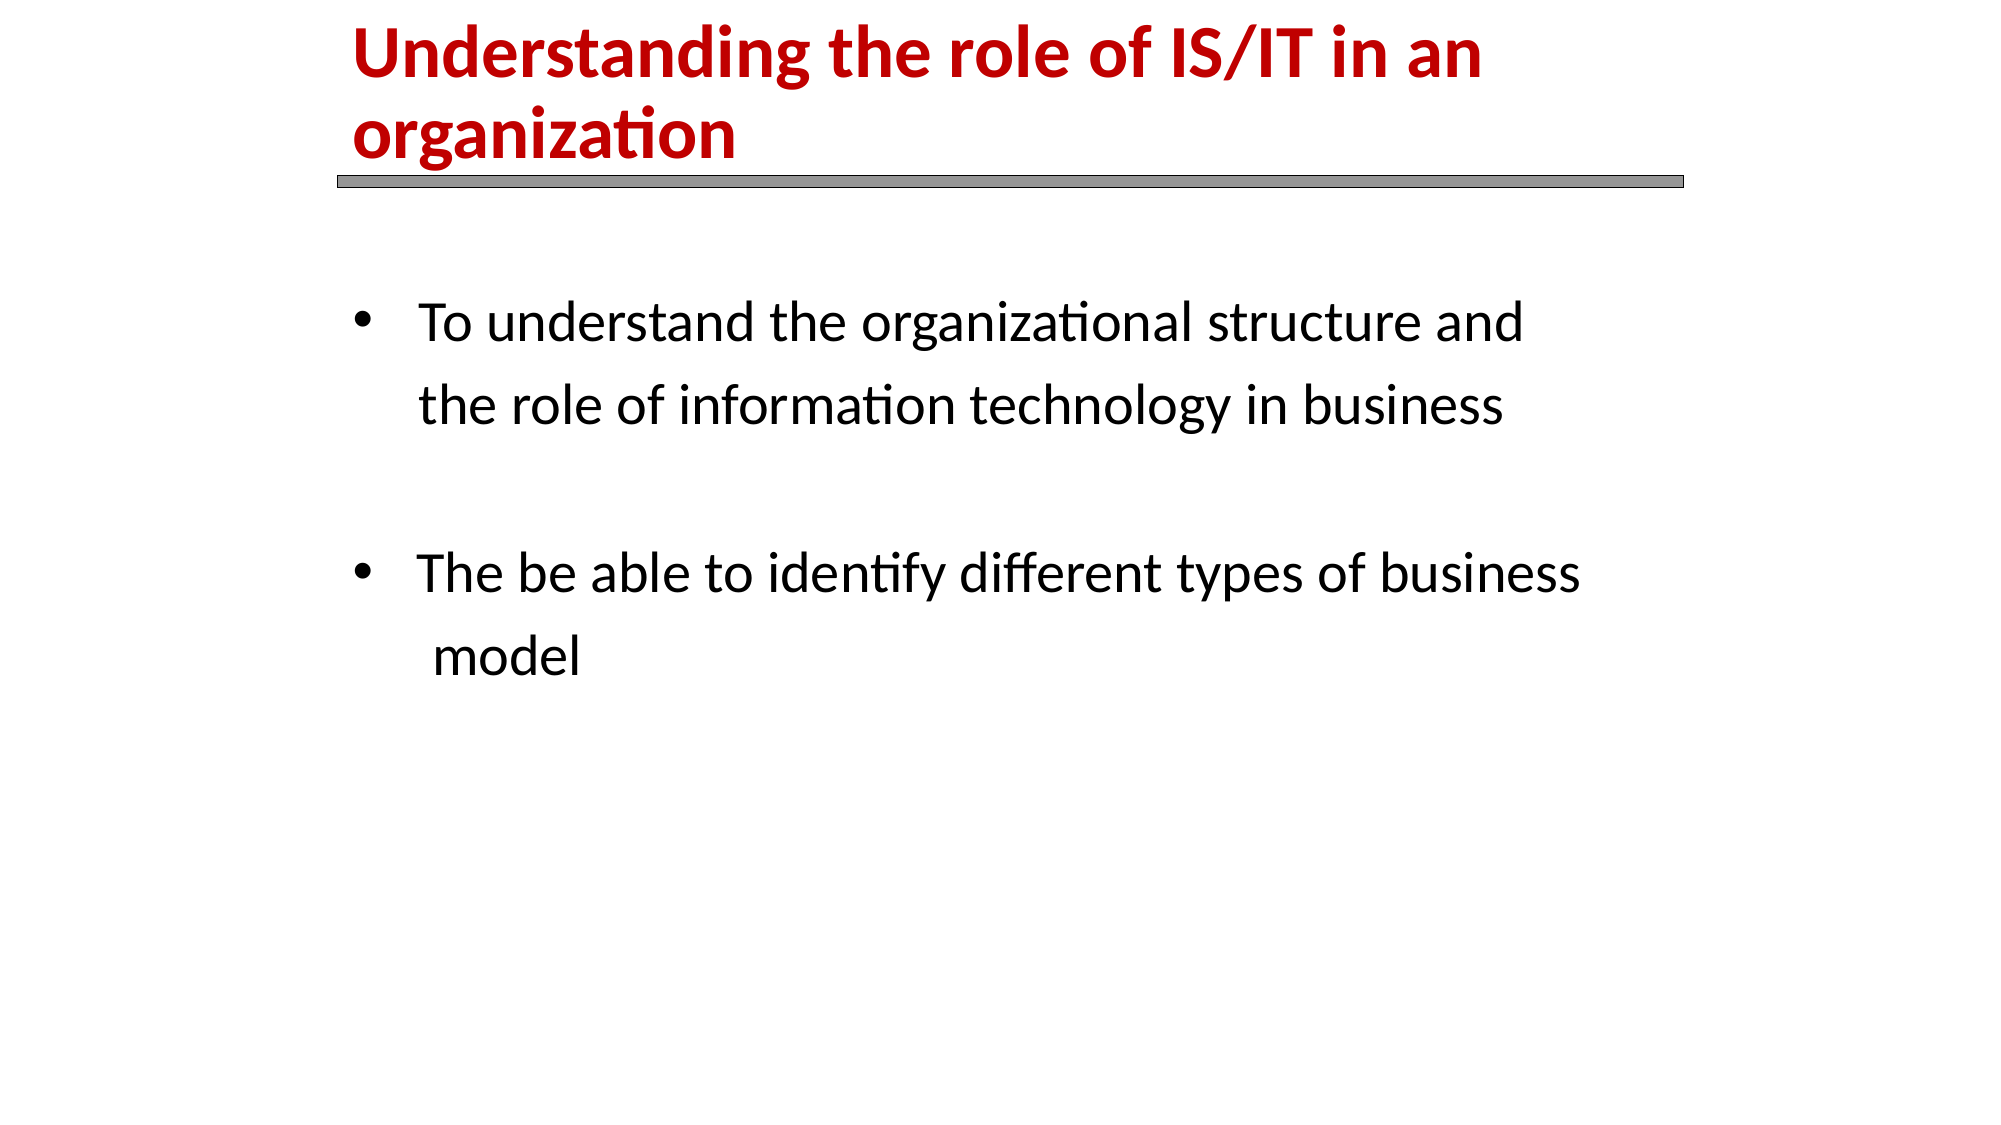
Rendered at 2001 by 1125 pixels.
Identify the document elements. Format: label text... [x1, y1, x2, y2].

title Understanding the role of IS/IT in an organization [337, 0, 1613, 175]
text_box [337, 175, 1684, 188]
list To understand the organizational structure and the role of information technology in business The be able to identify different types of business model [337, 283, 1613, 959]
